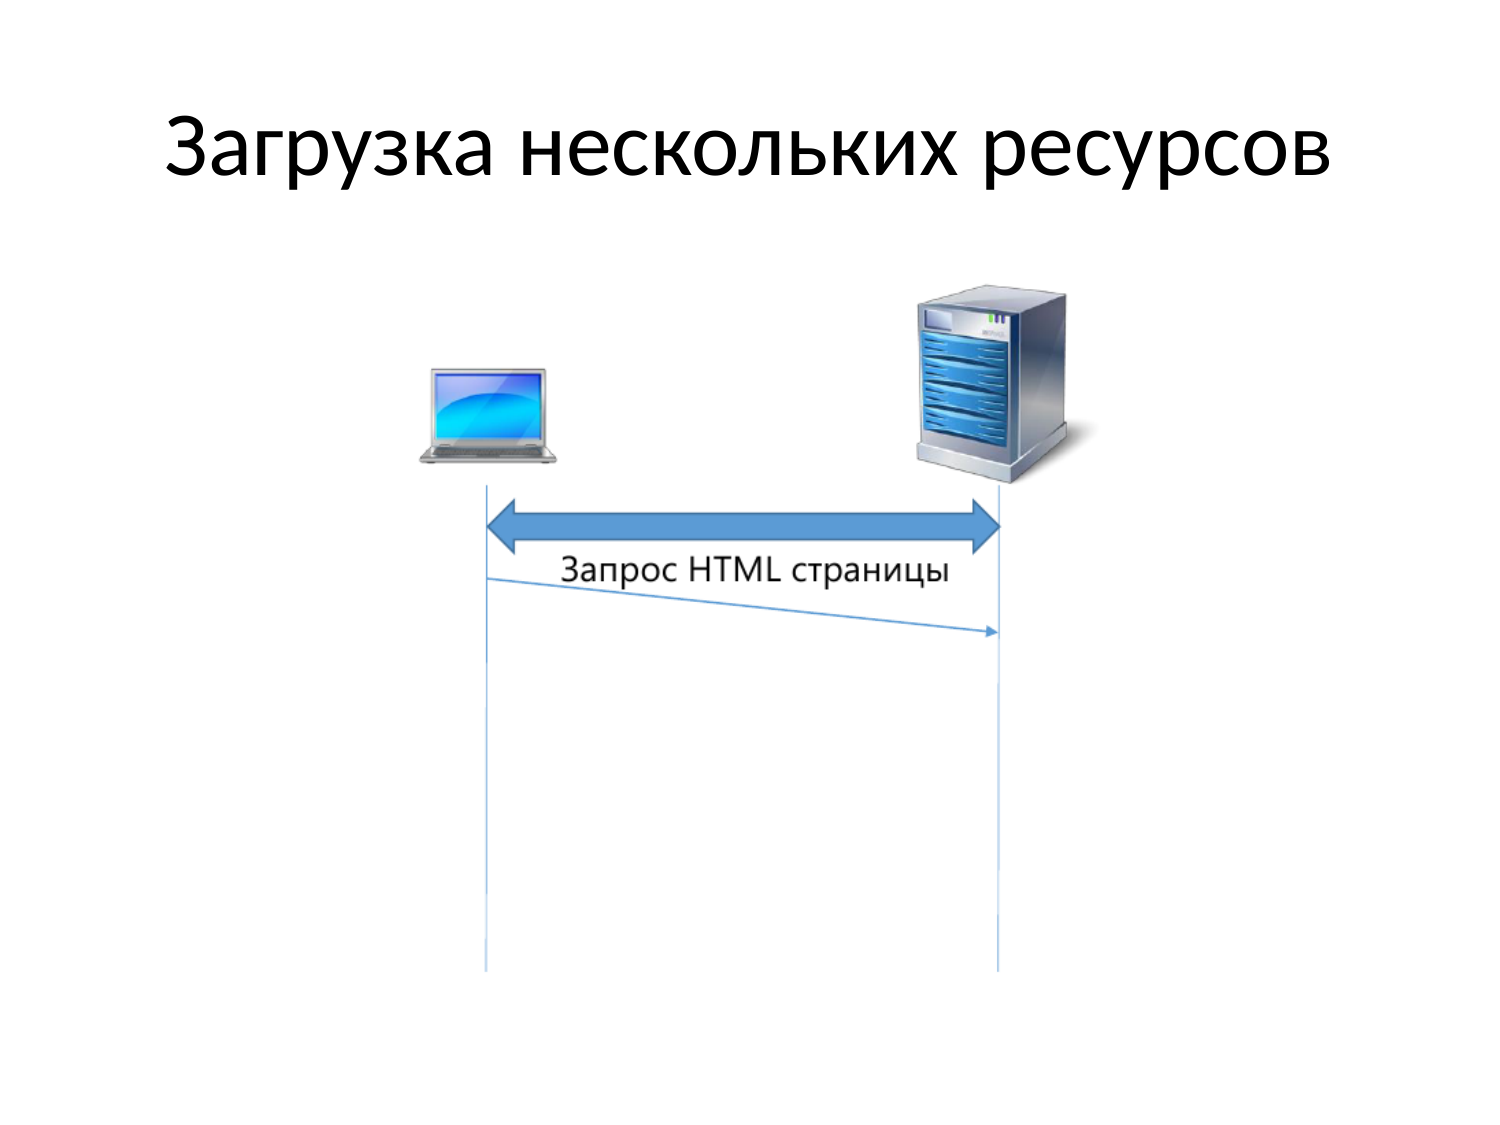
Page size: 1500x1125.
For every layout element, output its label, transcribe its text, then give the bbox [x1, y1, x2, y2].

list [366, 262, 1134, 1006]
title Загрузка нескольких ресурсов [75, 45, 1425, 233]
